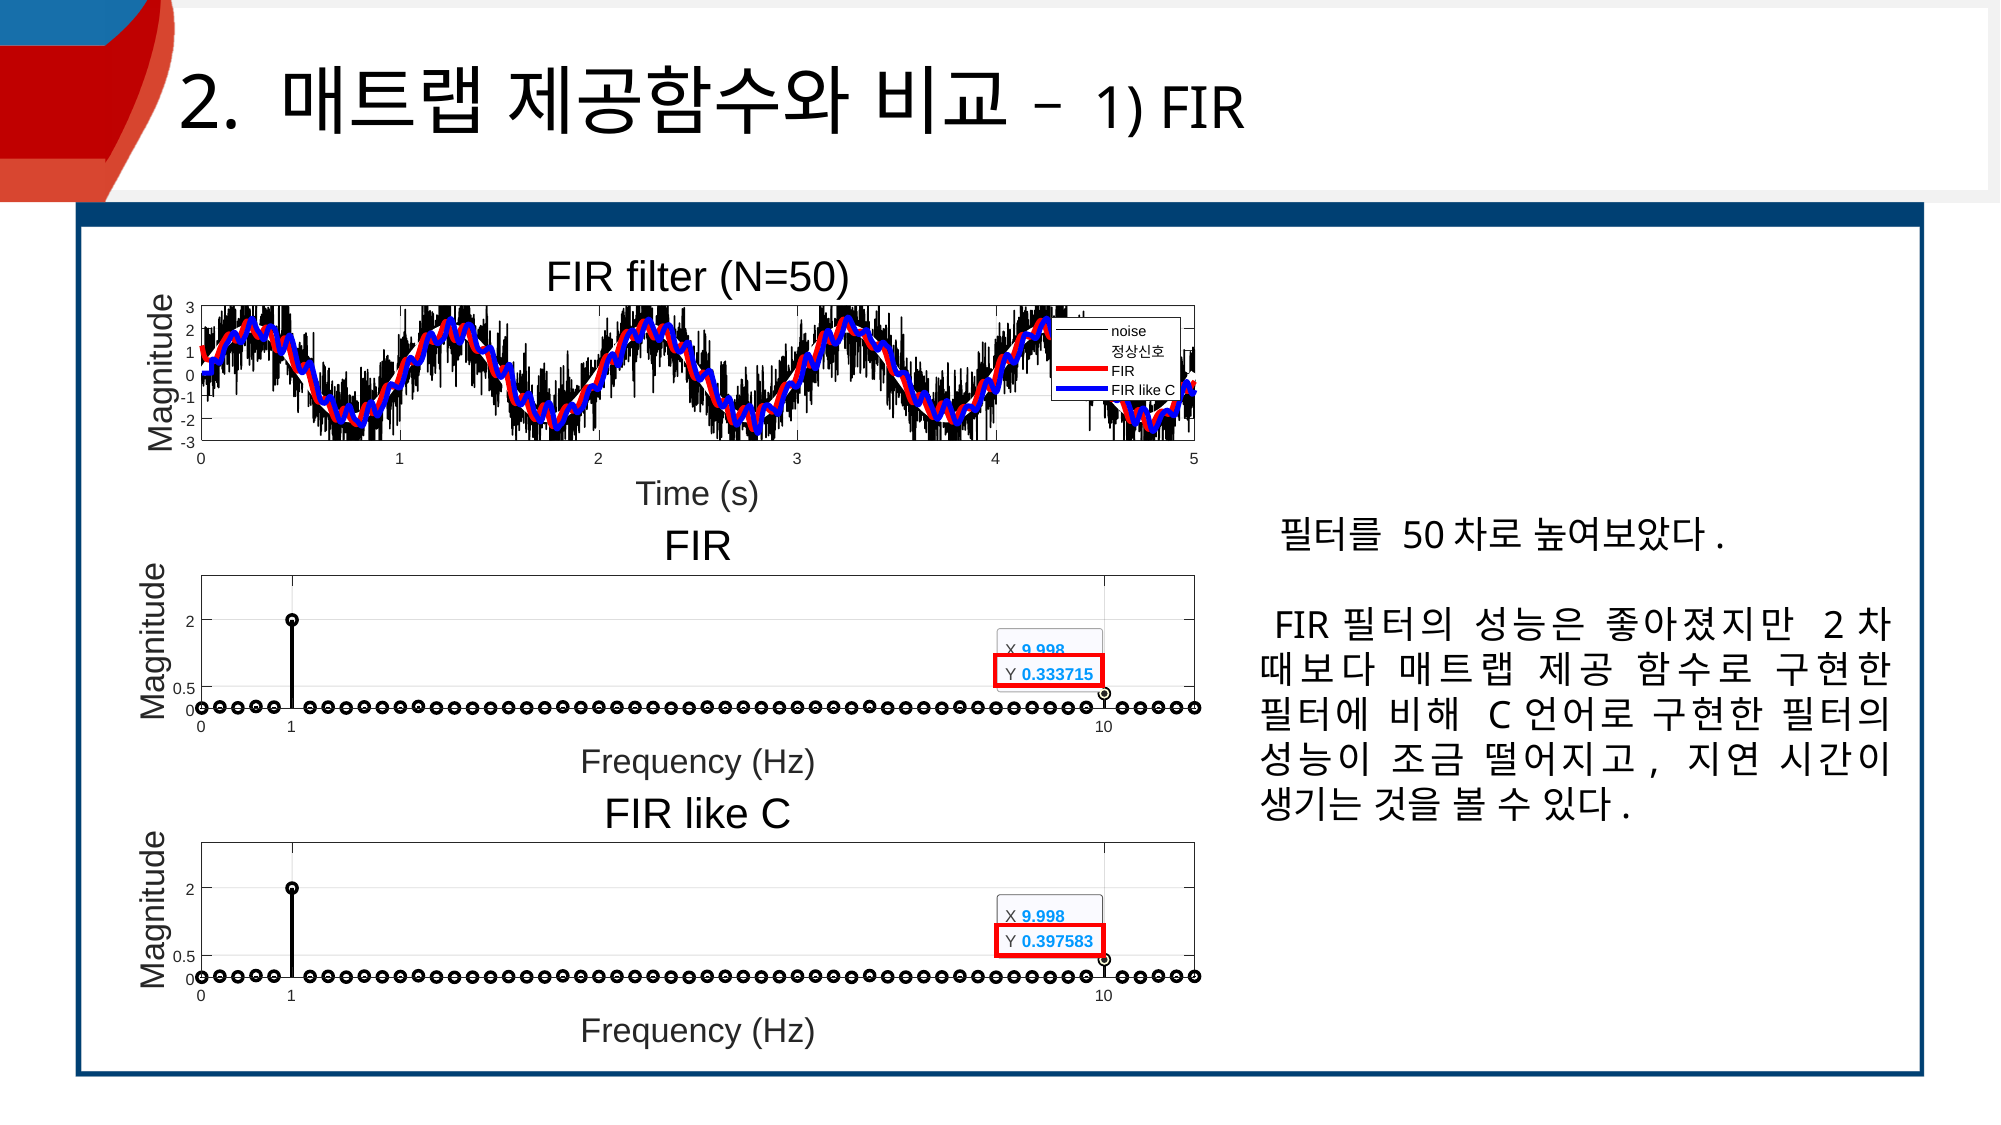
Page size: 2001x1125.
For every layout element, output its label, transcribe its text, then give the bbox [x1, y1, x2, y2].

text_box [0, 0, 184, 203]
text_box [1316, 201, 1925, 1078]
text_box 2. 매트랩 제공함수와 비교 – 1) FIR [184, 0, 1995, 198]
text_box [1316, 226, 1921, 1072]
text_box 필터를 50차로 높여보았다. FIR필터의 성능은 좋아졌지만 2차 때보다 매트랩 제공 함수로 구현한 필터에 비해 C언어로 구현한 필터의 성능이 조금 떨어지고, 지연 시간이 생기는 것을 볼 수 있다. [1316, 503, 1908, 834]
picture [35, 200, 1316, 1097]
